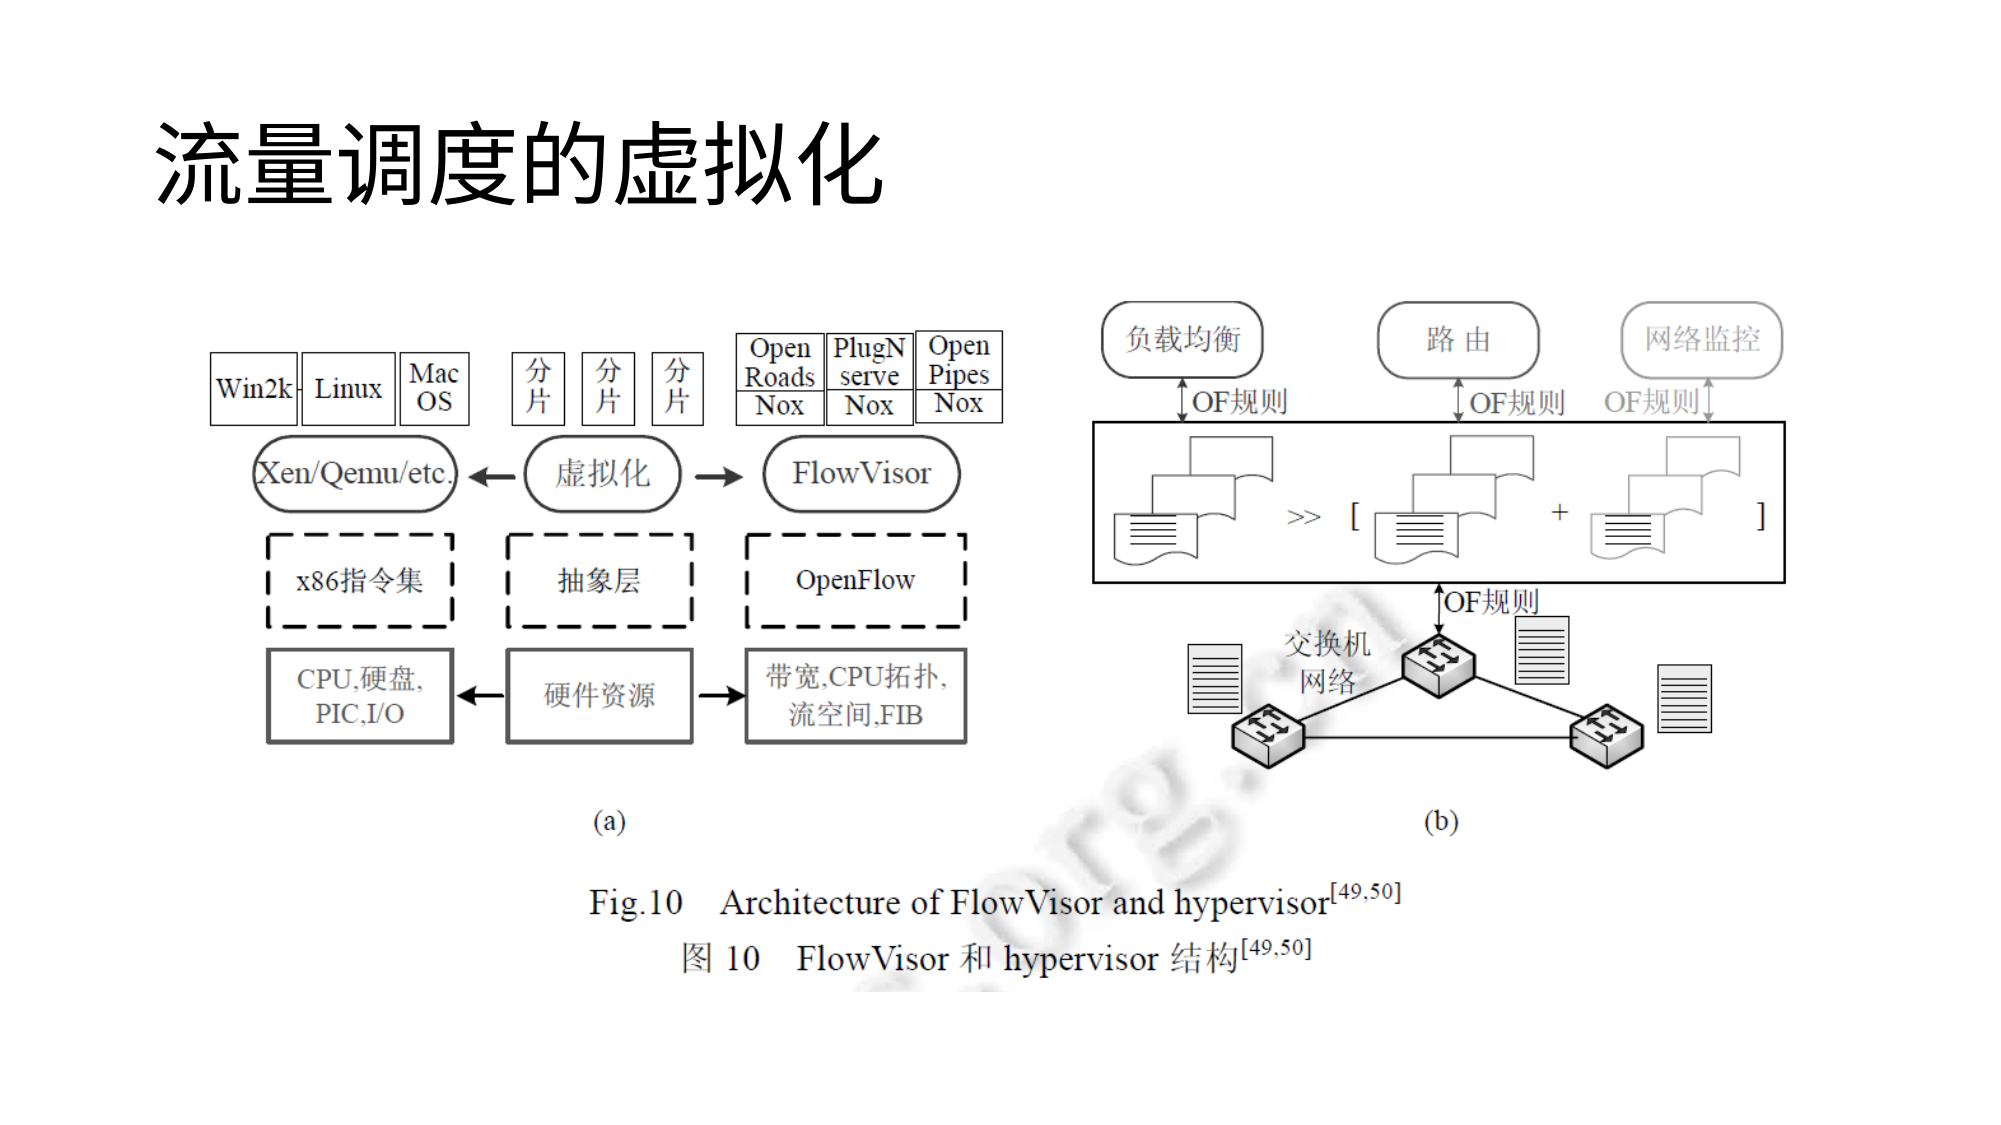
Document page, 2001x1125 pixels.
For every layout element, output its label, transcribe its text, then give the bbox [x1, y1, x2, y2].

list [177, 277, 1823, 992]
title 流量调度的虚拟化 [137, 59, 1863, 278]
